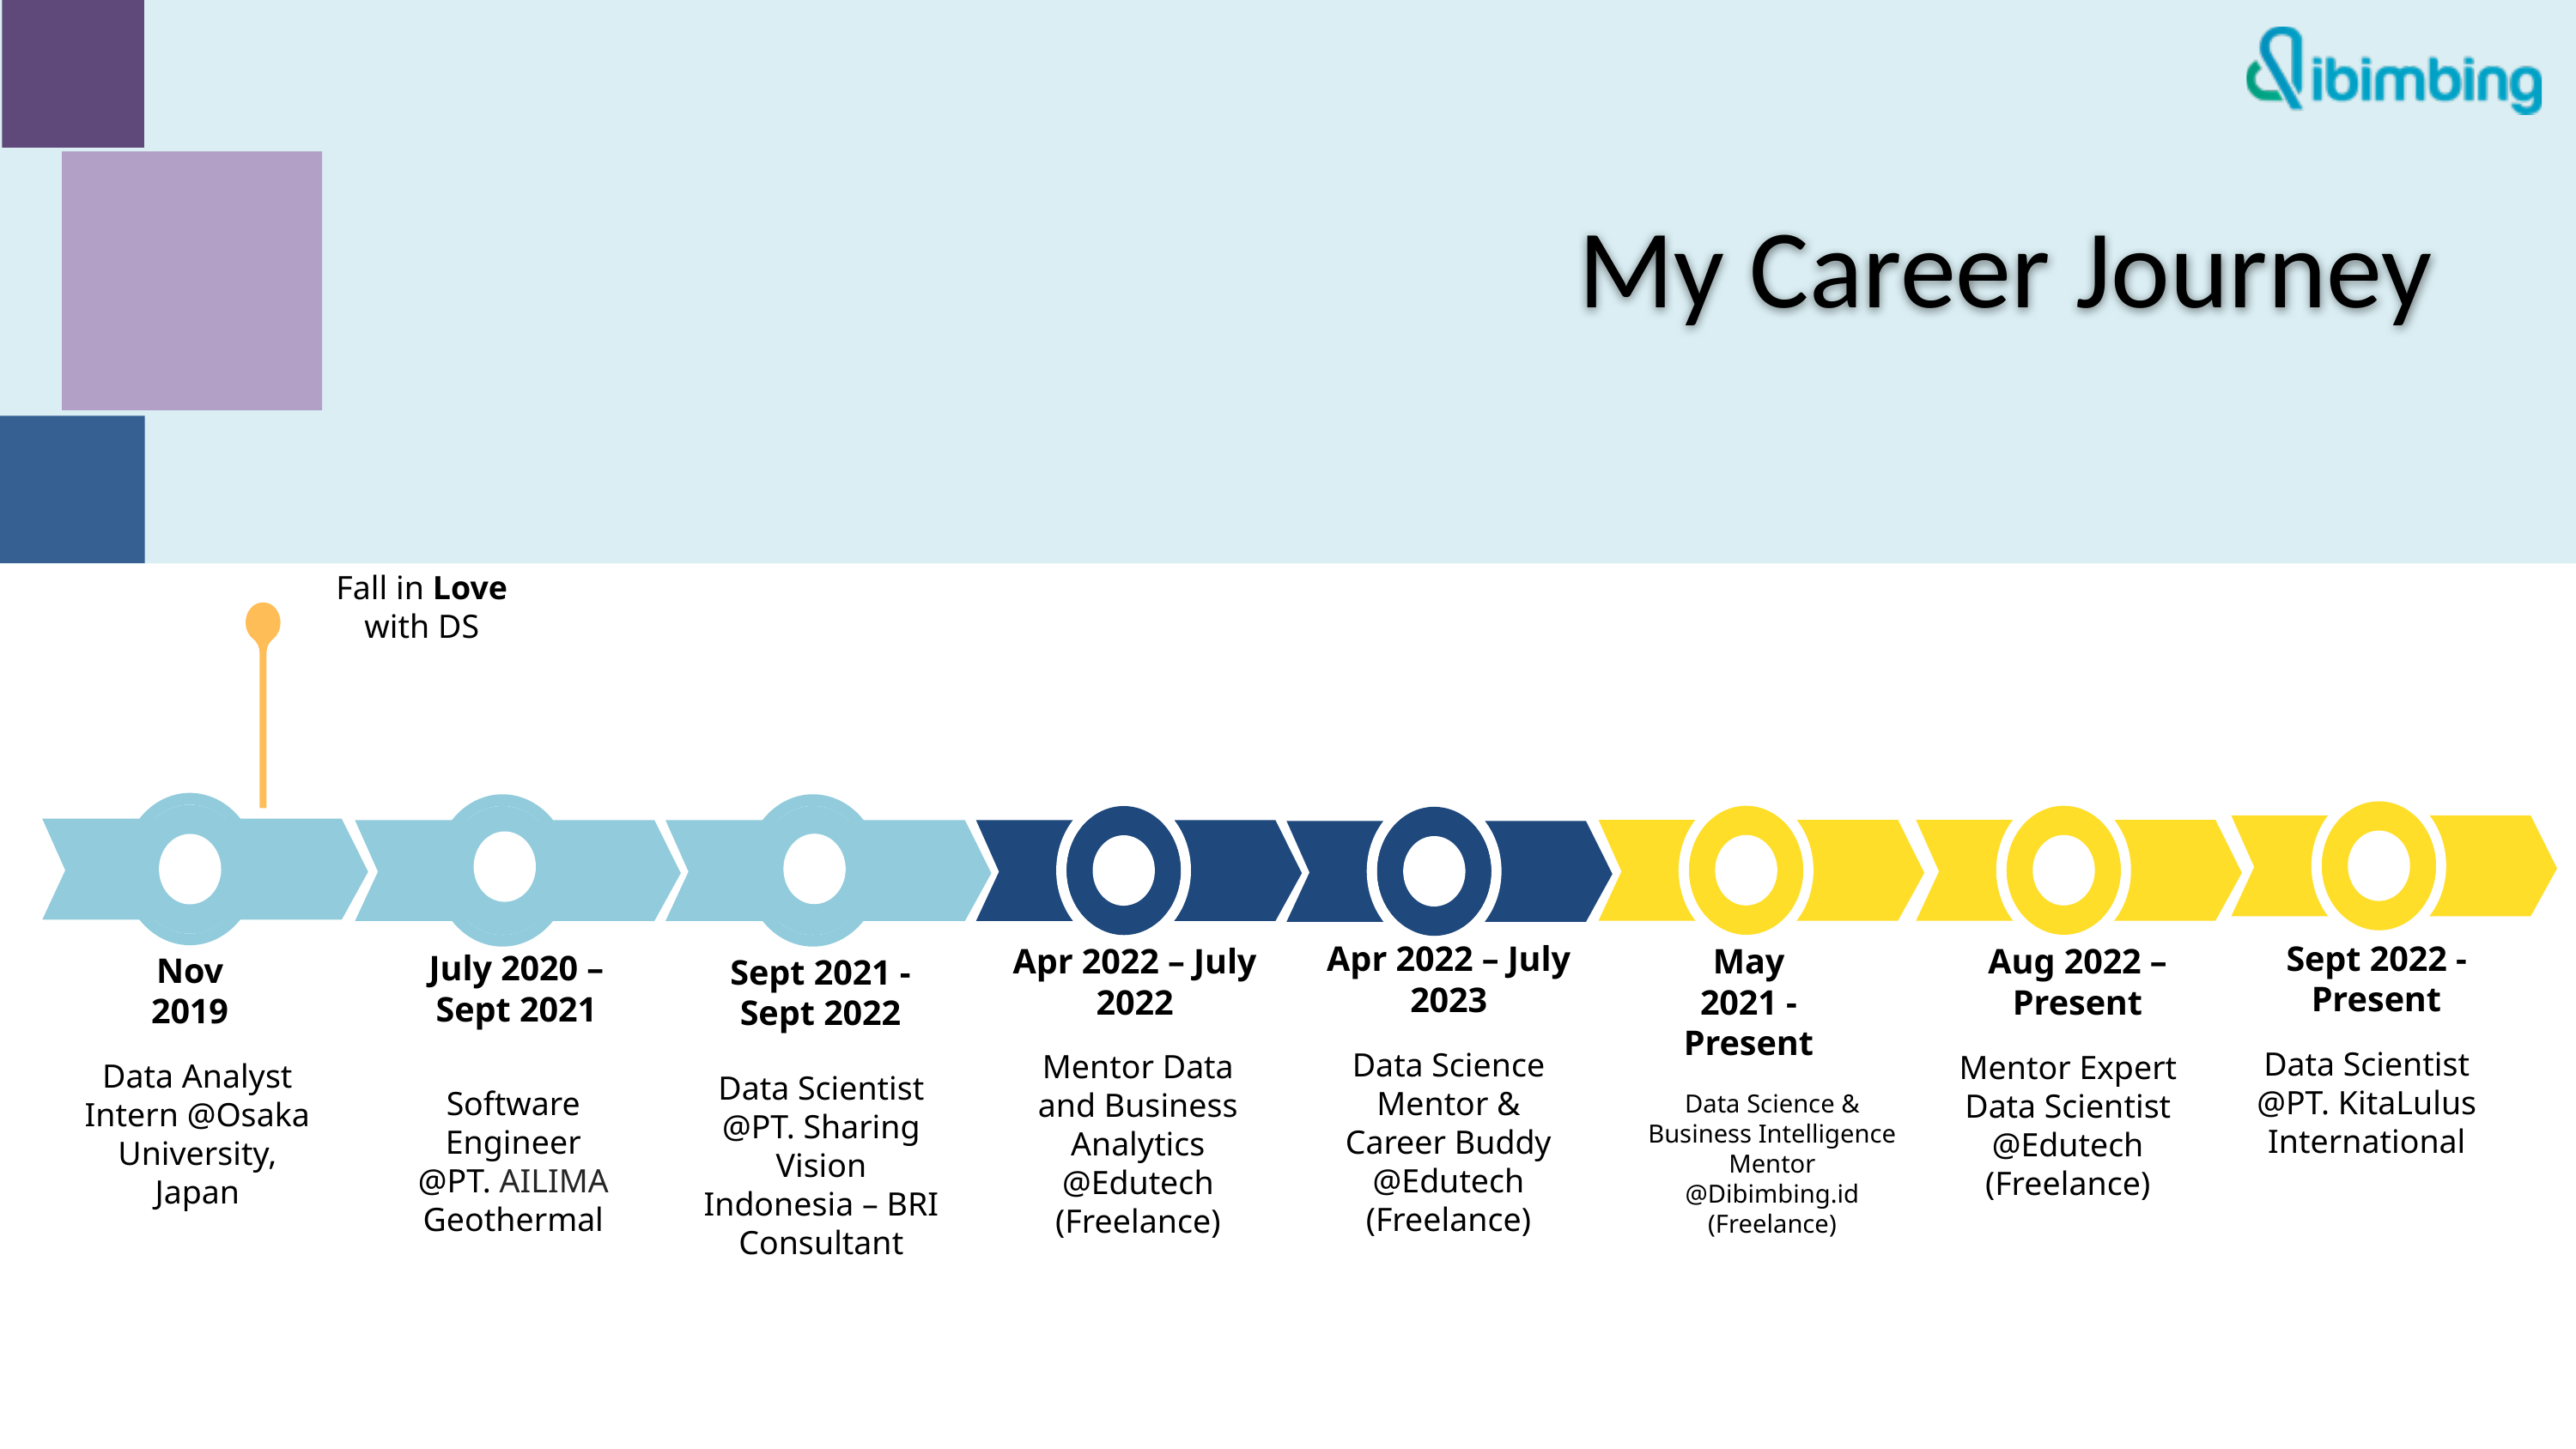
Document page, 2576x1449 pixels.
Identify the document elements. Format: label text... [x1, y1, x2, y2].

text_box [665, 794, 974, 948]
text_box [246, 602, 281, 791]
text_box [41, 792, 368, 946]
text_box Sept 2021 - Sept 2022 [696, 954, 945, 1070]
text_box May 2021 - Present [1661, 954, 1837, 1060]
text_box Apr 2022 – July 2023 [1311, 956, 1587, 1070]
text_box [1285, 794, 1596, 948]
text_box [1598, 793, 1915, 947]
text_box Mentor Expert Data Scientist @Edutech (Freelance) [1924, 1034, 2212, 1140]
text_box Aug 2022 – Present [1943, 954, 2212, 1069]
text_box Fall in Love with DS [289, 555, 555, 661]
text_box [371, 794, 663, 948]
text_box Sept 2022 - Present [2242, 949, 2511, 1065]
text_box Mentor Data and Business Analytics @Edutech (Freelance) [1005, 1070, 1271, 1238]
text_box [323, 0, 2576, 564]
text_box Software Engineer @PT. AILIMA Geothermal [368, 1070, 659, 1176]
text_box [1916, 793, 2228, 947]
text_box Apr 2022 – July 2022 [983, 954, 1286, 1070]
text_box Data Scientist @PT. Sharing Vision Indonesia – BRI Consultant [689, 1054, 954, 1161]
text_box Data Scientist @PT. KitaLulus International [2223, 1031, 2511, 1137]
text_box Data Science & Business Intelligence Mentor @Dibimbing.id (Freelance) [1628, 1075, 1917, 1181]
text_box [2231, 789, 2558, 943]
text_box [0, 0, 323, 564]
title My Career Journey [1105, 193, 2433, 438]
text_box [975, 794, 1285, 948]
text_box [2246, 27, 2543, 115]
text_box Data Science Mentor & Career Buddy @Edutech (Freelance) [1315, 1070, 1582, 1138]
text_box Nov 2019 [102, 953, 277, 991]
text_box July 2020 – Sept 2021 [392, 954, 641, 1067]
text_box Data Analyst Intern @Osaka University, Japan [64, 1043, 331, 1149]
